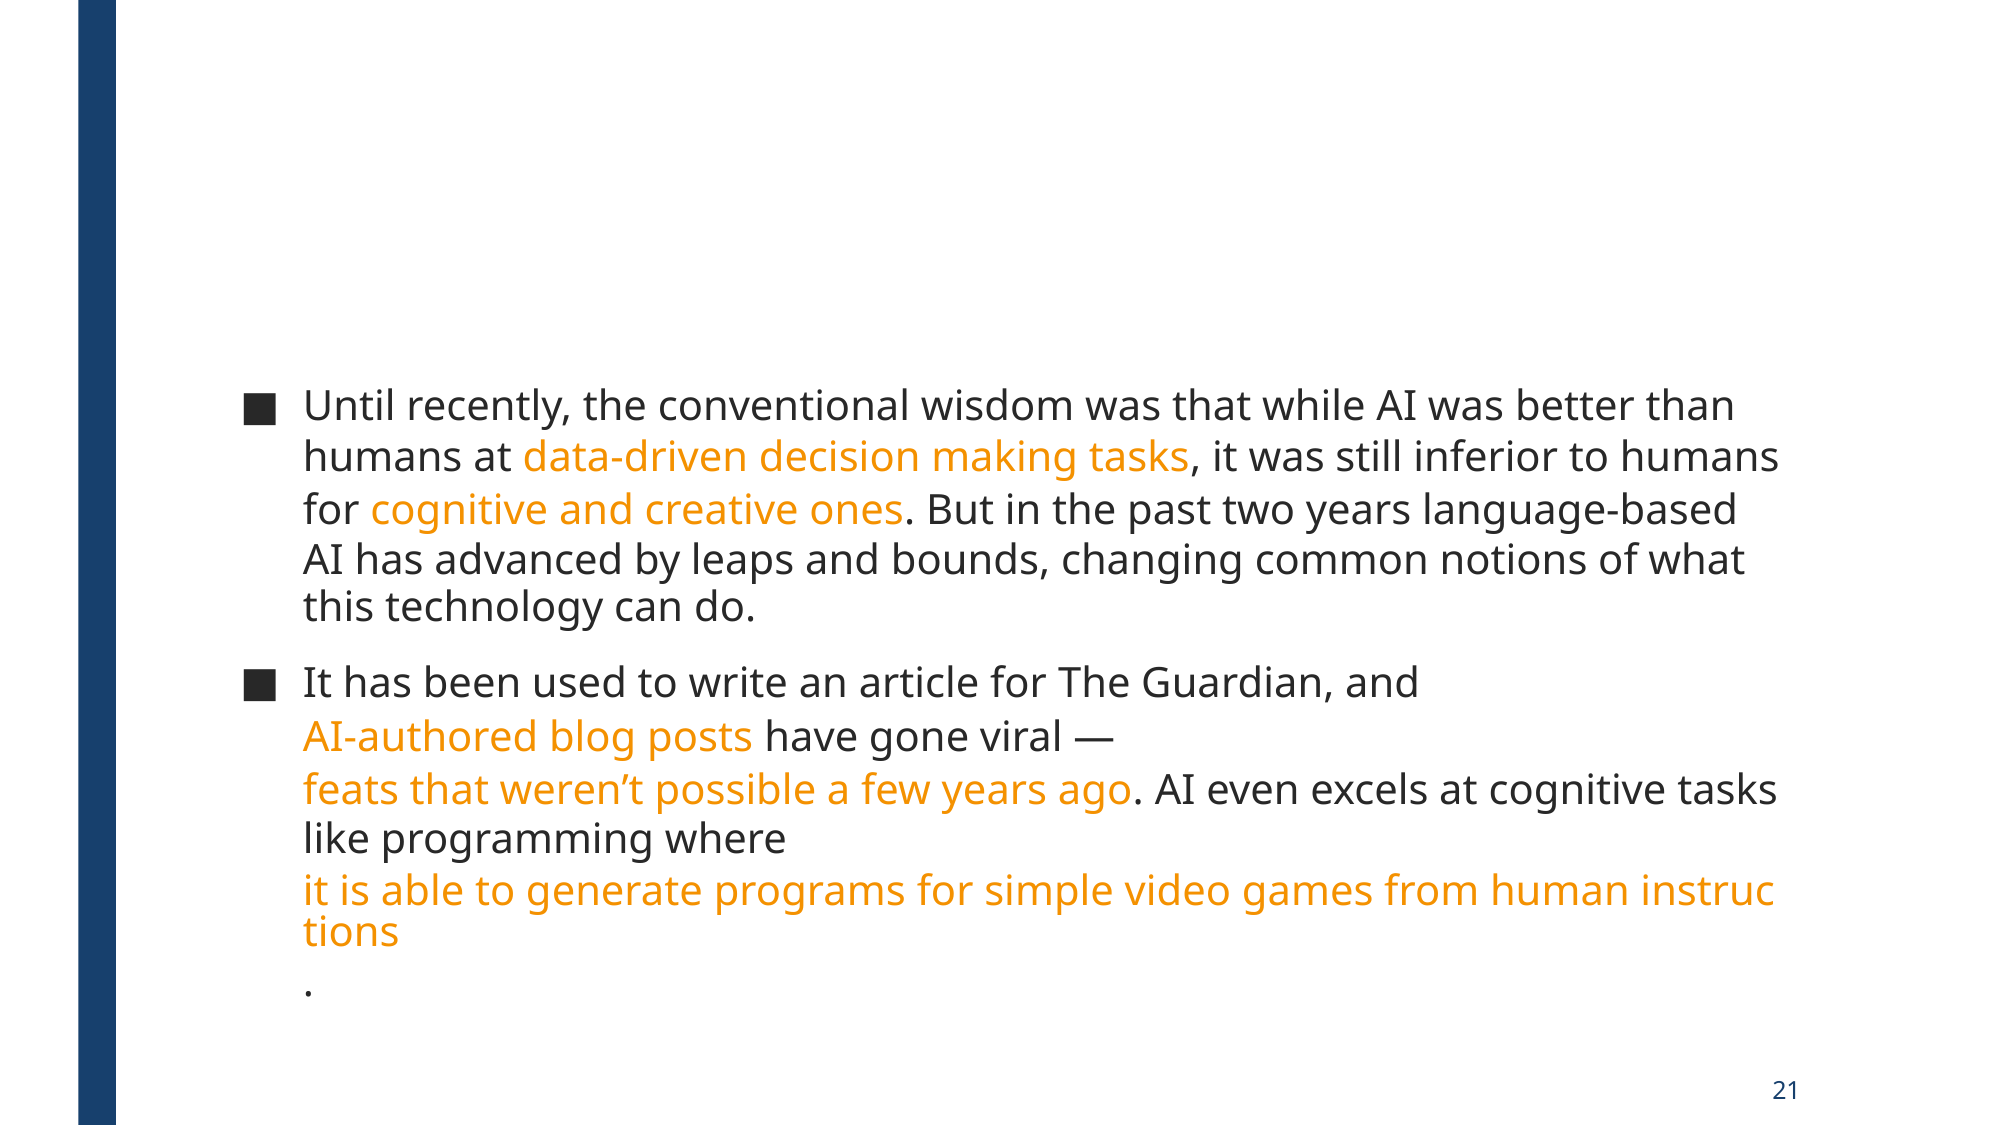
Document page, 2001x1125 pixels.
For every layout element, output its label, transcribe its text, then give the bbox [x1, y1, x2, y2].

slide_number 21 [1553, 1058, 1816, 1125]
list Until recently, the conventional wisdom was that while AI was better than humans at data-driven decision making tasks, it was still inferior to humans for cognitive and creative ones. But in the past two years language-based AI has advanced by leaps and bounds, changing common notions of what this technology can do. It has been used to write an article for The Guardian, and AI-authored blog posts have gone viral — feats that weren’t possible a few years ago. AI even excels at cognitive tasks like programming where it is able to generate programs for simple video games from human instructions. [225, 375, 1800, 963]
